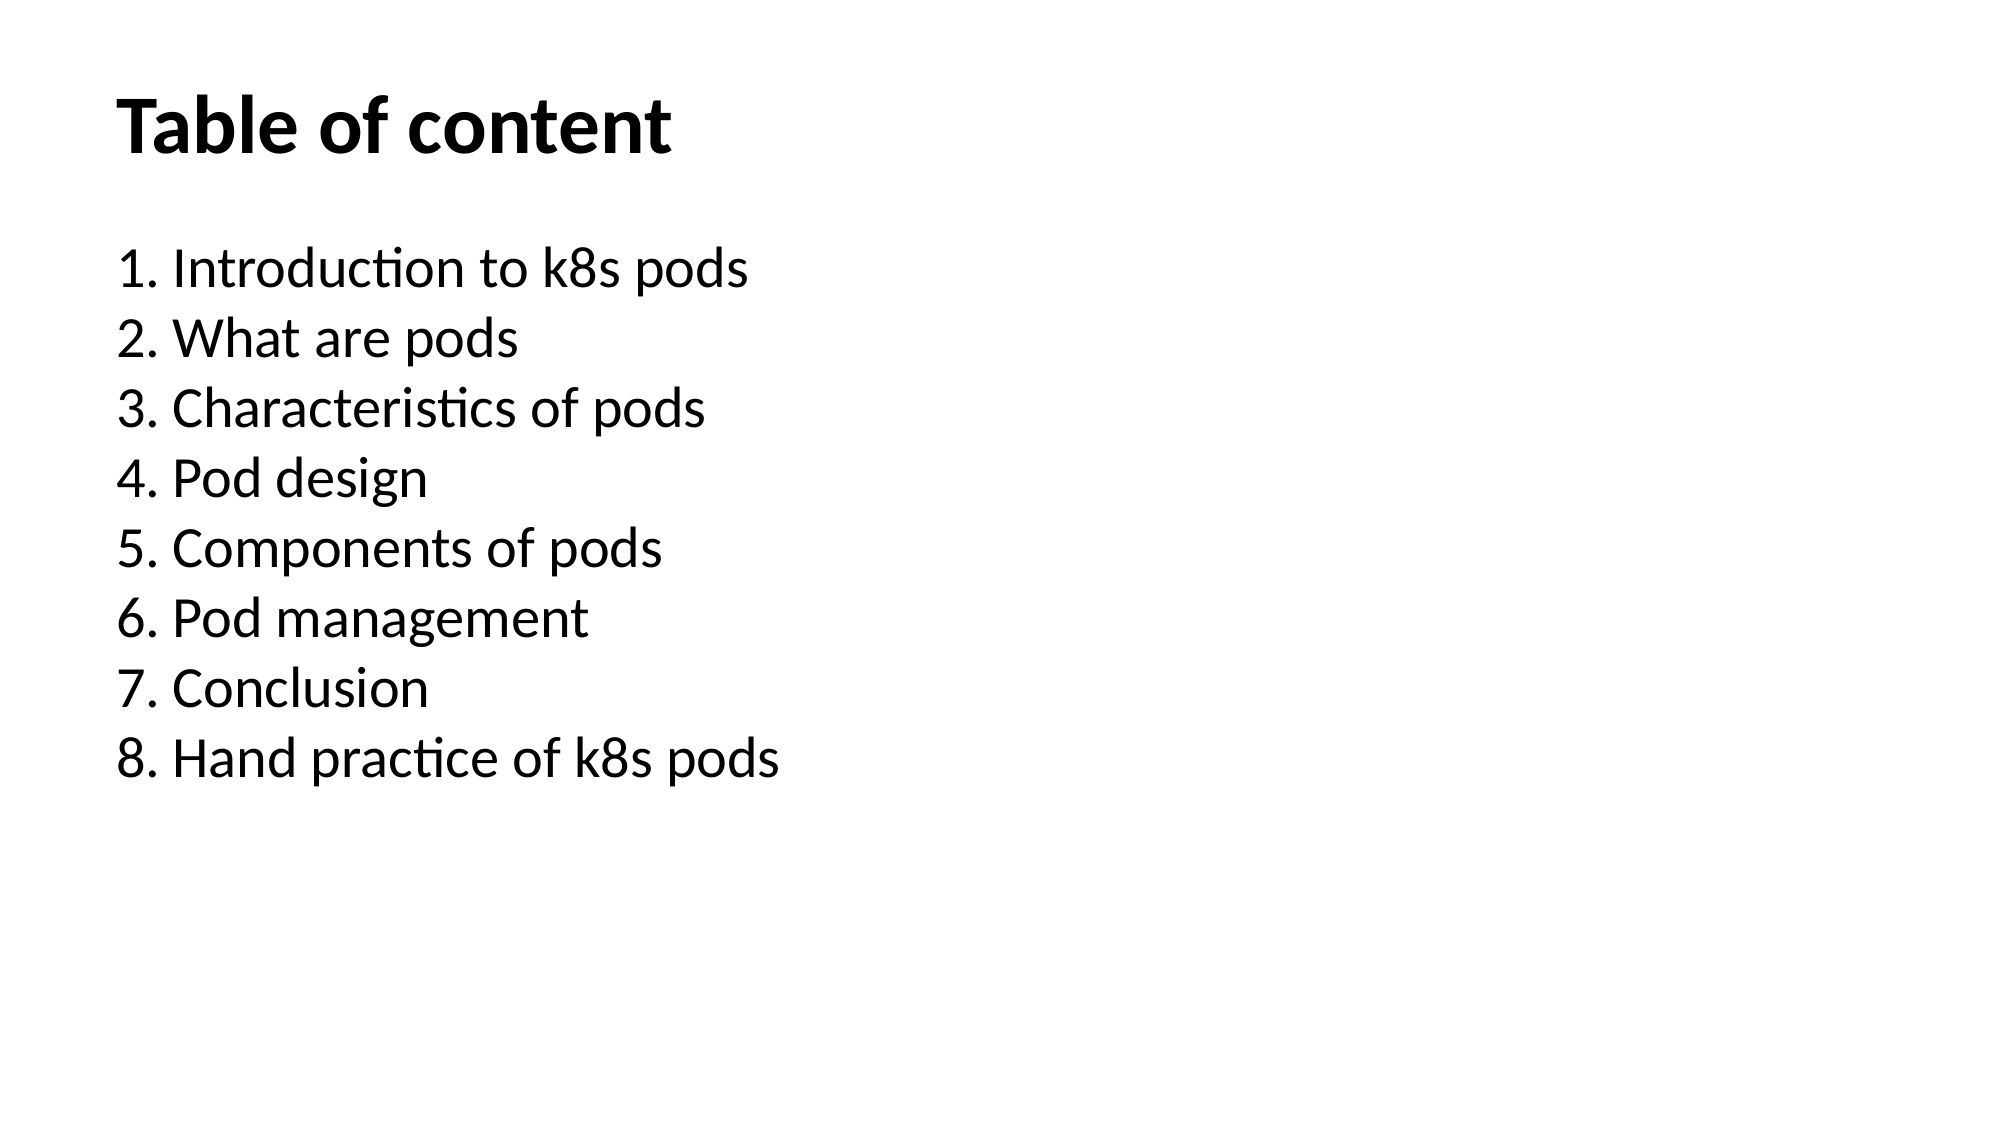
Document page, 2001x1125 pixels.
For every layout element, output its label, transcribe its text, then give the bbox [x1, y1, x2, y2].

text_box Table of content [101, 63, 1712, 178]
text_box Introduction to k8s pods What are pods Characteristics of pods Pod design Components of pods Pod management Conclusion Hand practice of k8s pods [101, 222, 1636, 867]
